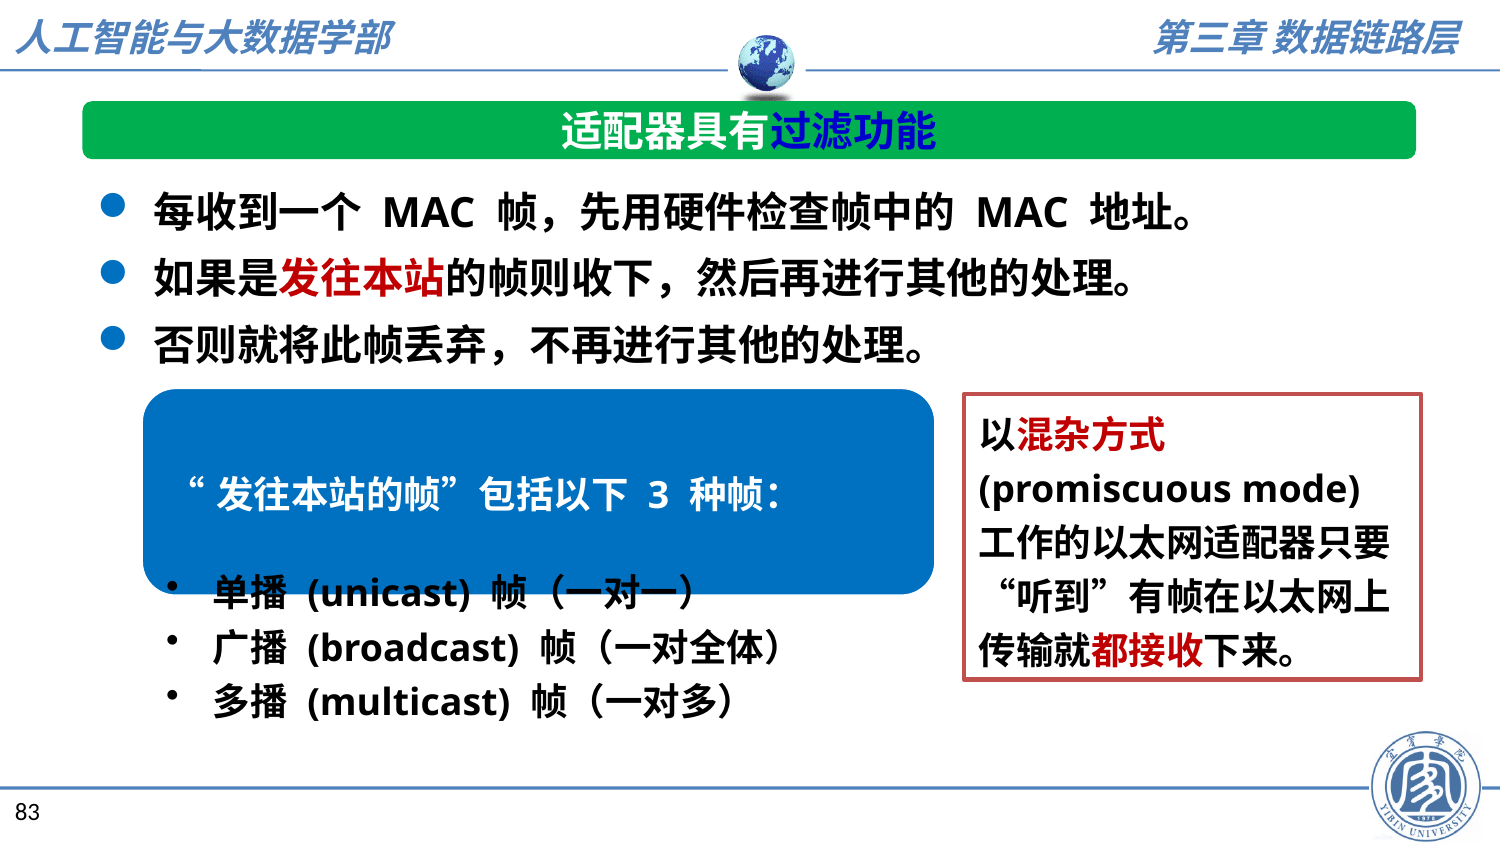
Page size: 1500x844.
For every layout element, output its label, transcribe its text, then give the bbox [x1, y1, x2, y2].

text_box 以混杂方式 (promiscuous mode) 工作的以太网适配器只要“听到”有帧在以太网上传输就都接收下来。 [962, 392, 1423, 682]
text_box 适配器具有过滤功能 [546, 97, 952, 163]
text_box [952, 101, 1417, 160]
text_box 每收到一个 MAC 帧，先用硬件检查帧中的 MAC 地址。 如果是发往本站的帧则收下，然后再进行其他的处理。 否则就将此帧丢弃，不再进行其他的处理。 [82, 161, 1435, 377]
text_box [82, 101, 546, 160]
picture [736, 33, 796, 97]
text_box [140, 386, 937, 694]
slide_number 83 [0, 787, 350, 833]
